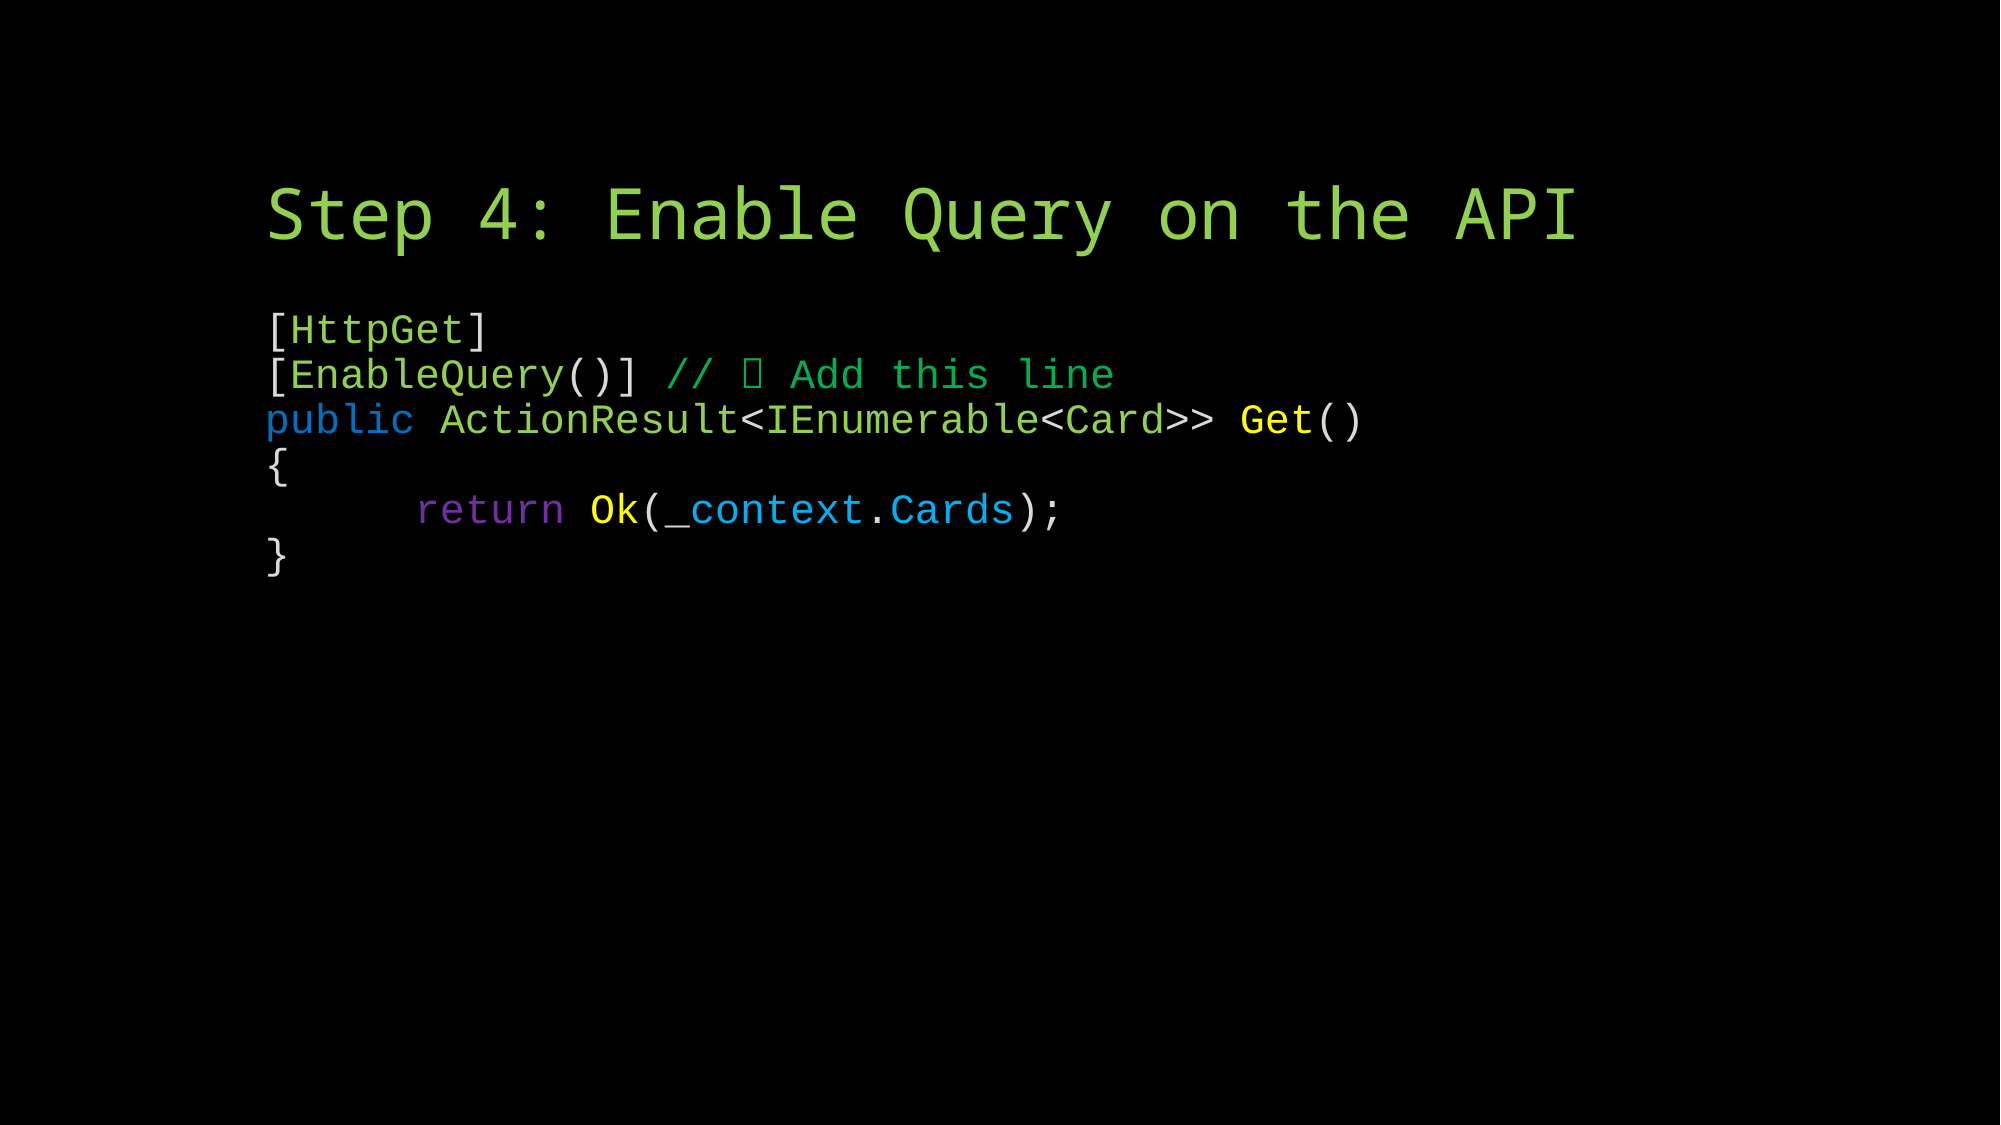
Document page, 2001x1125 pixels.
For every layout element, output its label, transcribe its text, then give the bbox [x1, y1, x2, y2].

list [HttpGet] [EnableQuery()] //  Add this line public ActionResult<IEnumerable<Card>> Get() { return Ok(_context.Cards); } [249, 299, 1750, 1000]
title Step 4: Enable Query on the API [249, 75, 1750, 263]
